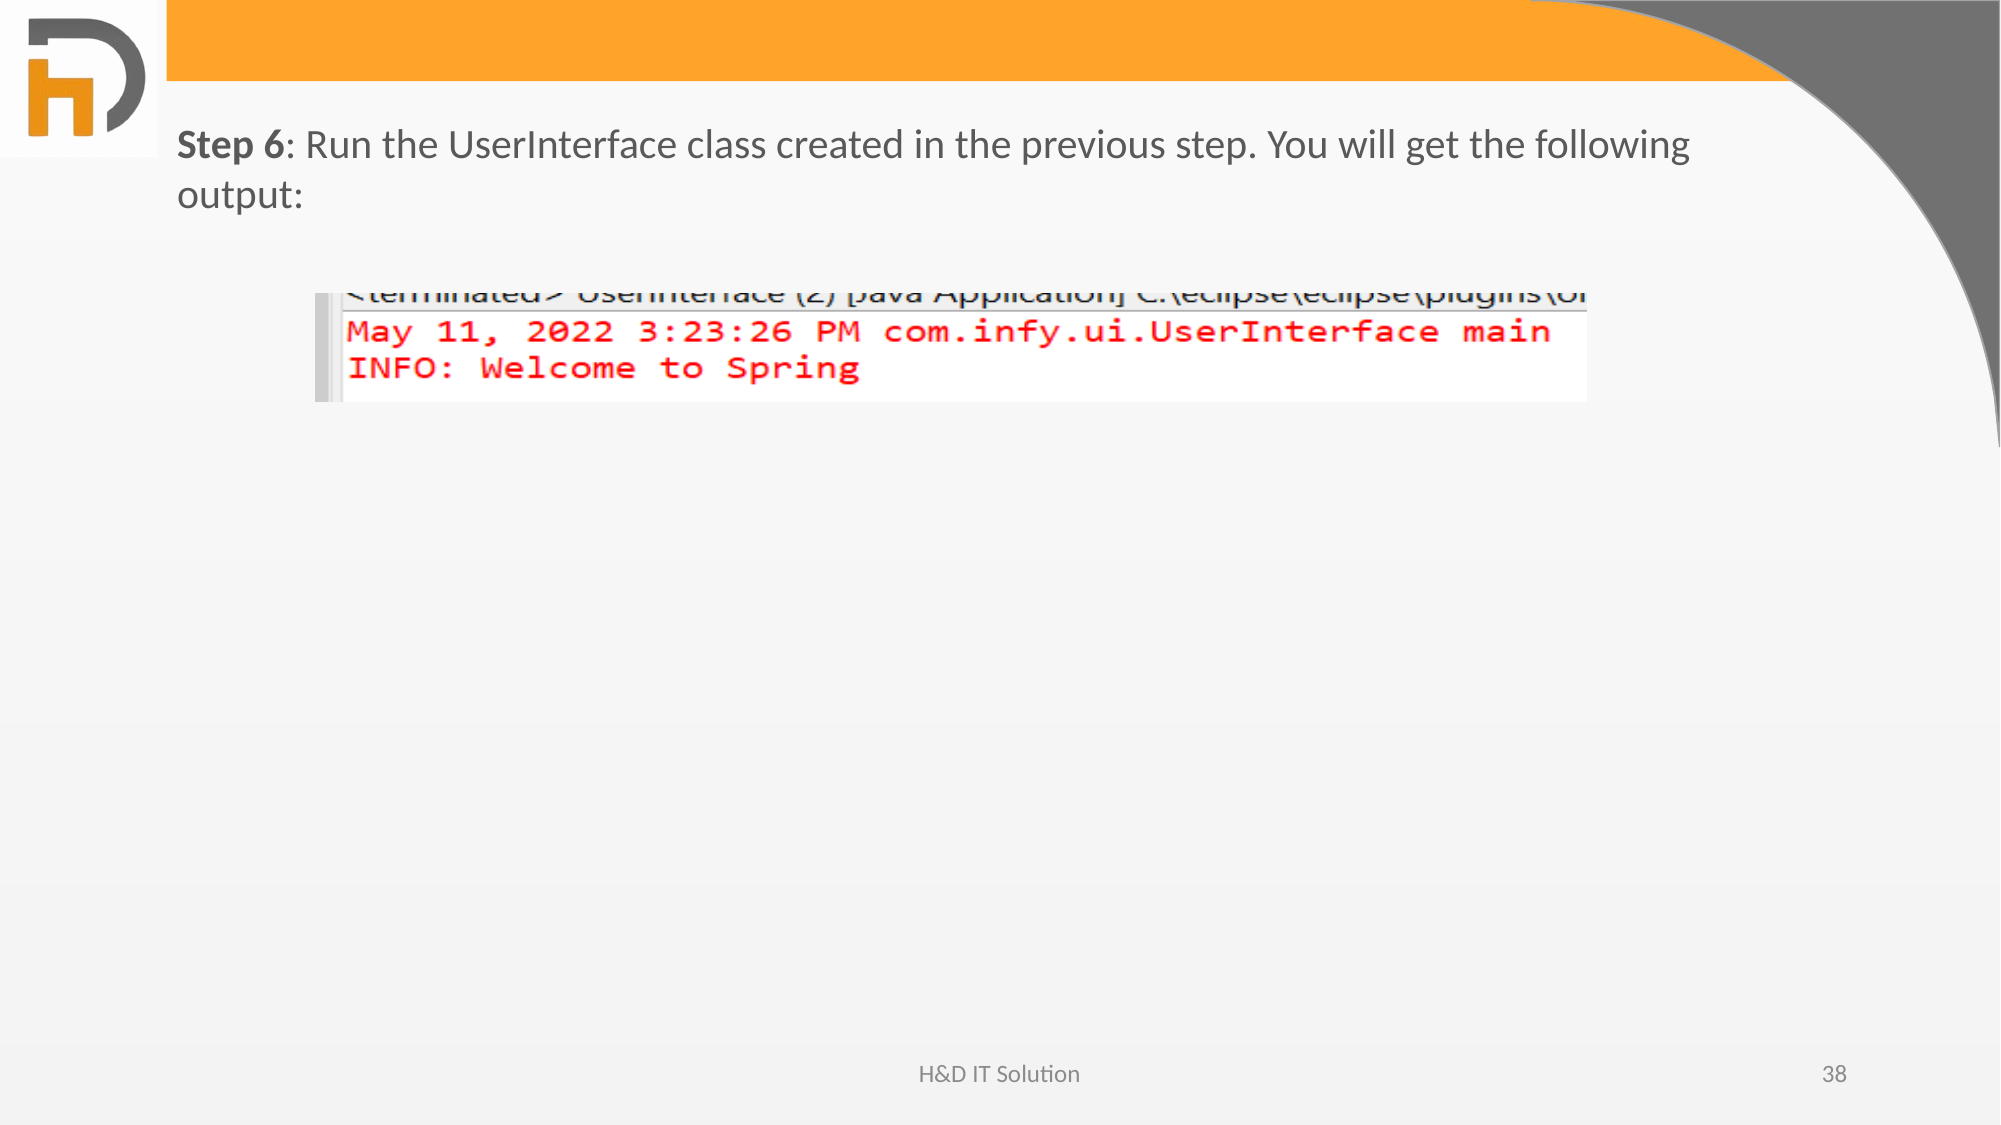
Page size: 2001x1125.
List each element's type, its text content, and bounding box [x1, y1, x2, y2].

footer H&D IT Solution [662, 1042, 1338, 1103]
picture [315, 293, 1587, 402]
picture [0, 0, 157, 157]
text_box Step 6: Run the UserInterface class created in the previous step. You will get the following output: [162, 109, 1804, 225]
slide_number 38 [1412, 1042, 1863, 1103]
